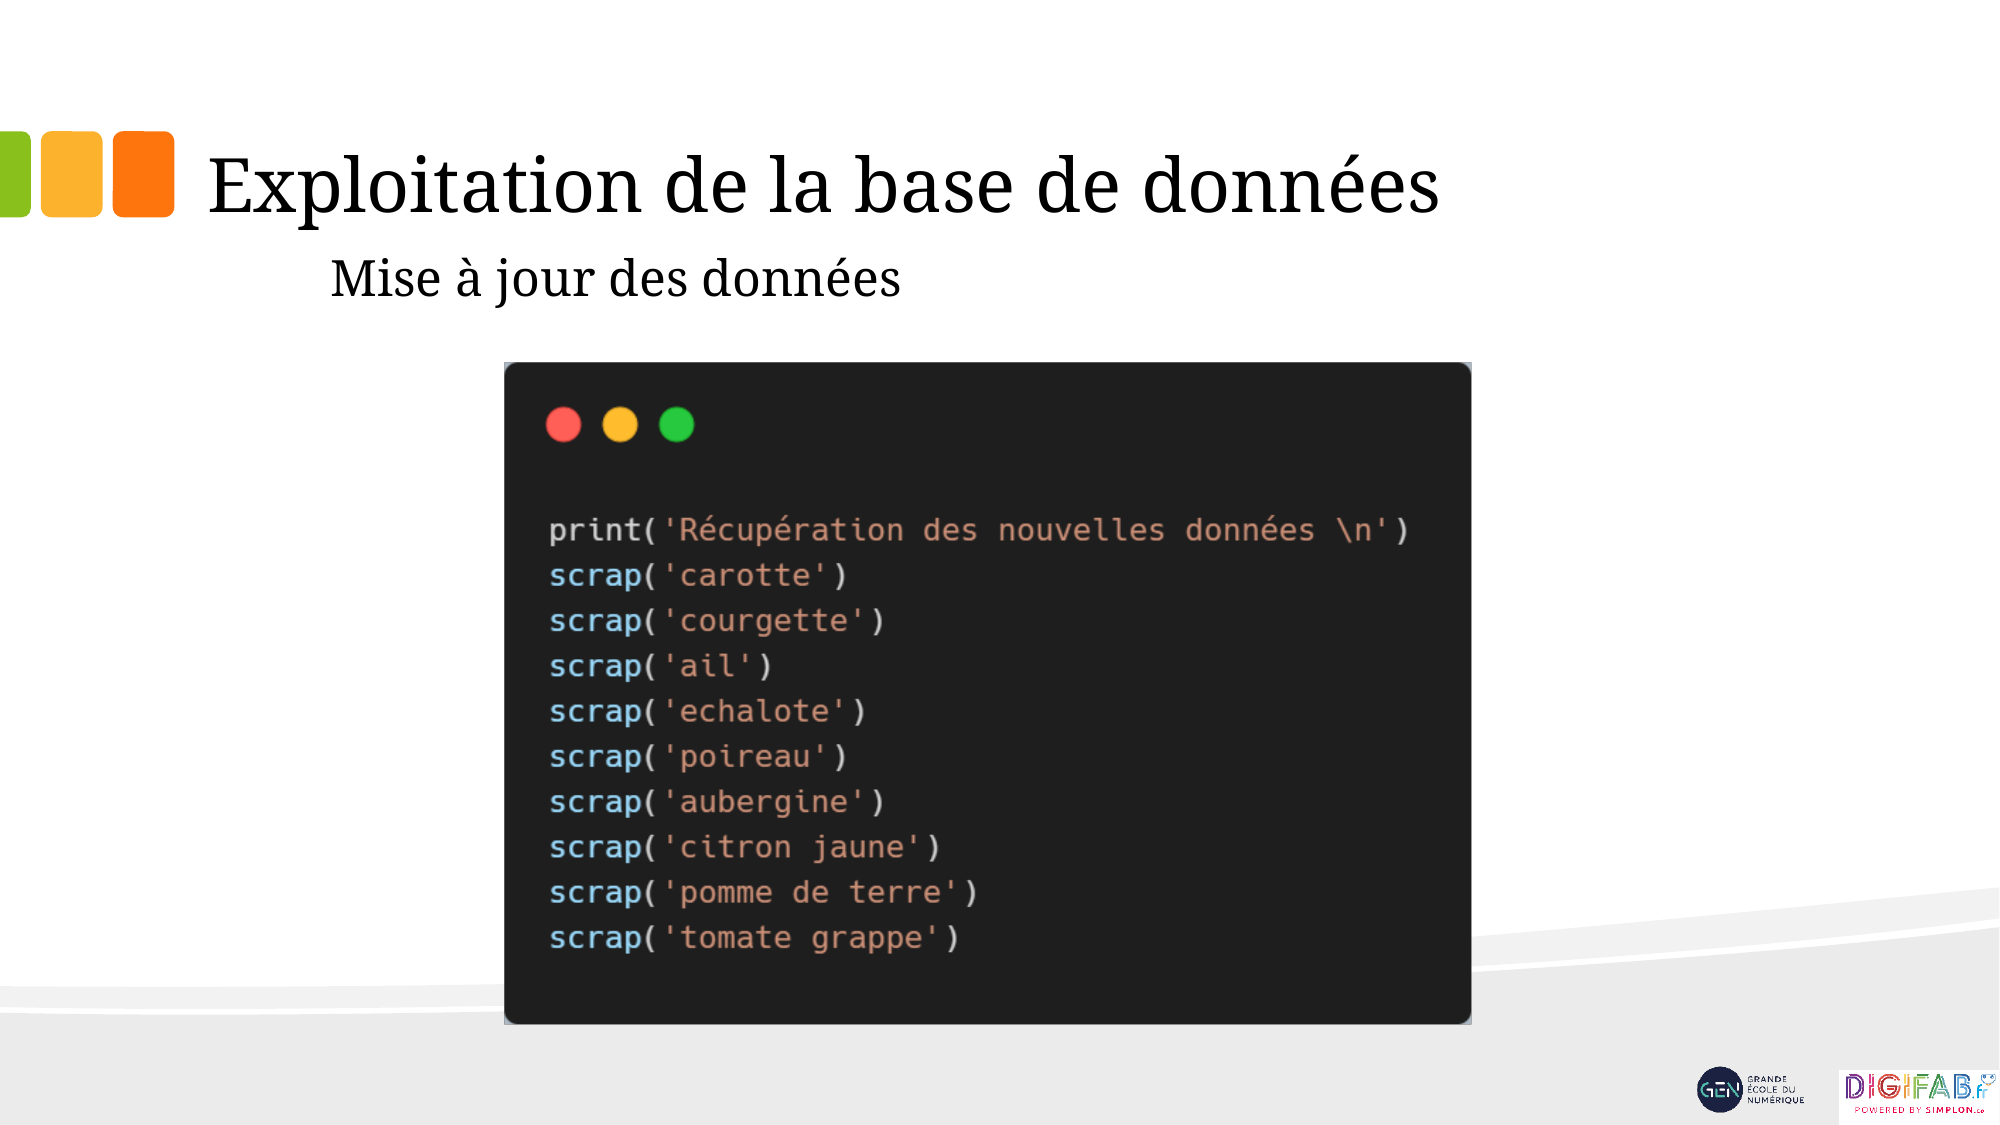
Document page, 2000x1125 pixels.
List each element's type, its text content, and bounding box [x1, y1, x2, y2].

text_box Mise à jour des données [315, 239, 1059, 315]
picture [1839, 1070, 2000, 1125]
title Exploitation de la base de données [187, 24, 1787, 238]
picture [503, 361, 1473, 1026]
picture [1663, 1031, 1838, 1125]
